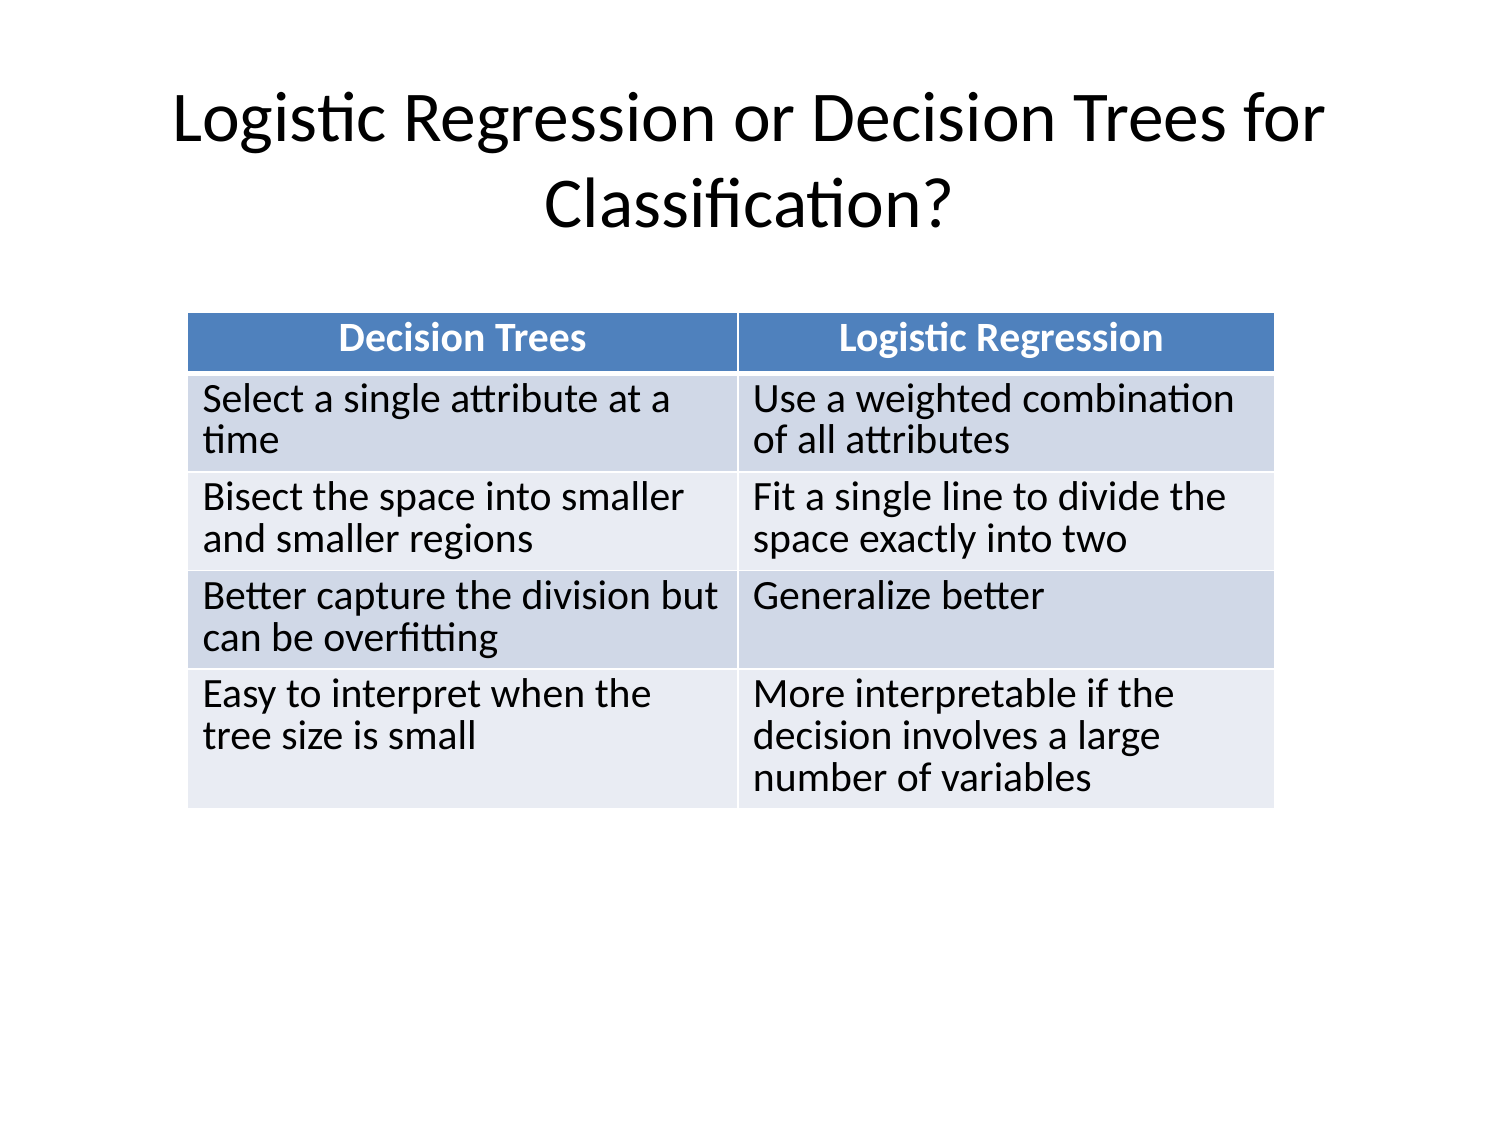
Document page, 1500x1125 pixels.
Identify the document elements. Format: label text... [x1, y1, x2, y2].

table_cell Use a weighted combination of all attributes [739, 376, 1274, 471]
table_cell Generalize better [739, 571, 1274, 668]
table_header Logistic Regression [739, 313, 1274, 371]
table_cell Select a single attribute at a time [188, 376, 737, 471]
table_header Decision Trees [188, 313, 737, 371]
table_cell Better capture the division but can be overfitting [188, 571, 737, 668]
table_cell More interpretable if the decision involves a large number of variables [739, 670, 1274, 808]
title Logistic Regression or Decision Trees for Classification? [75, 62, 1425, 250]
table_cell Easy to interpret when the tree size is small [188, 670, 737, 808]
table_cell Bisect the space into smaller and smaller regions [188, 473, 737, 570]
table_cell Fit a single line to divide the space exactly into two [739, 473, 1274, 570]
